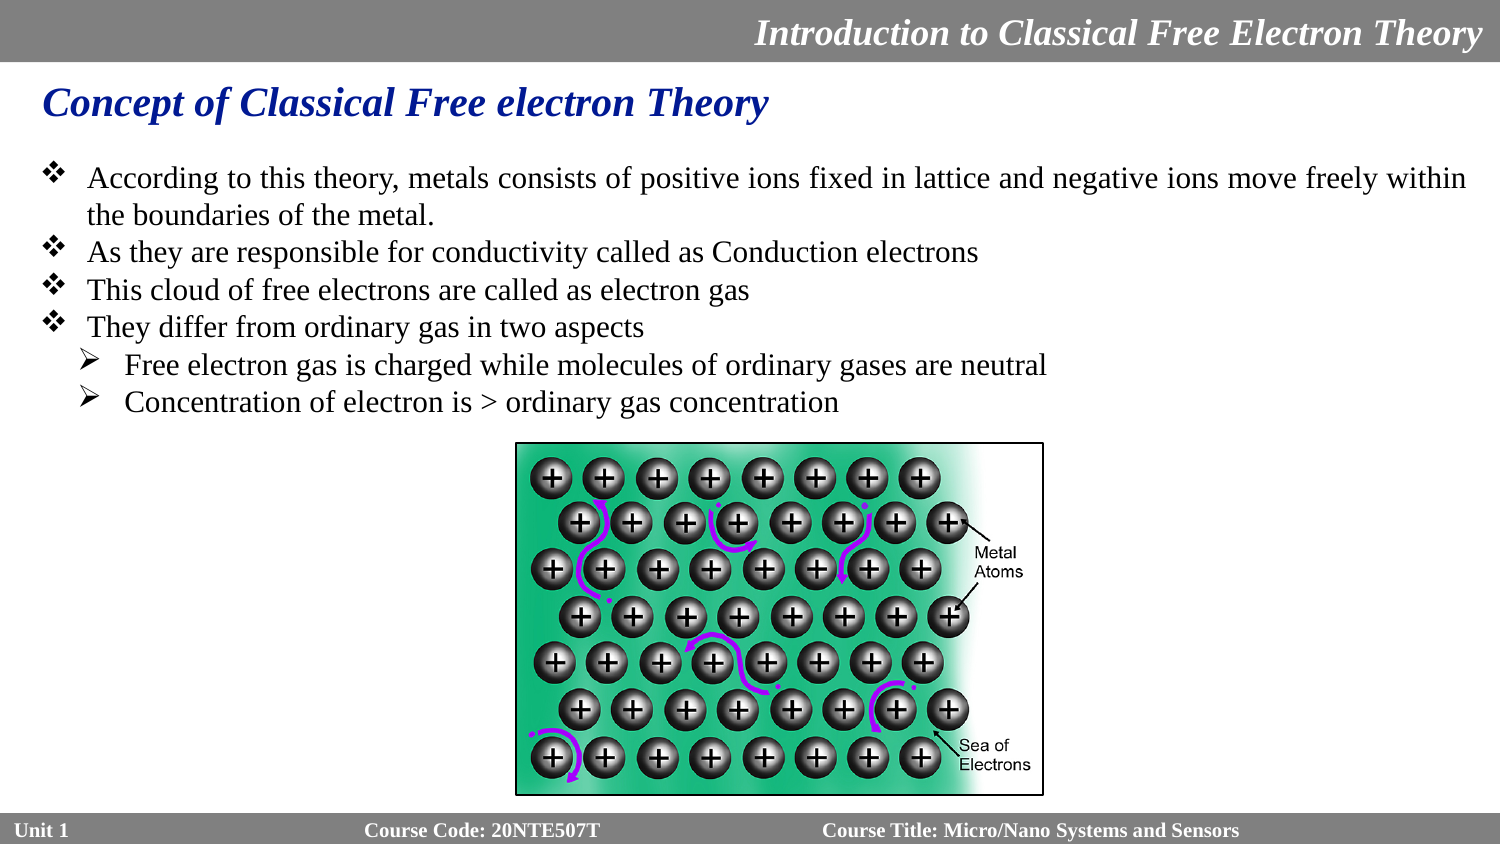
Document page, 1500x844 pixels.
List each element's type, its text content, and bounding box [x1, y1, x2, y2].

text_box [32, 67, 1477, 430]
text_box Introduction to Classical Free Electron Theory [754, 7, 1500, 53]
picture [516, 443, 1042, 795]
